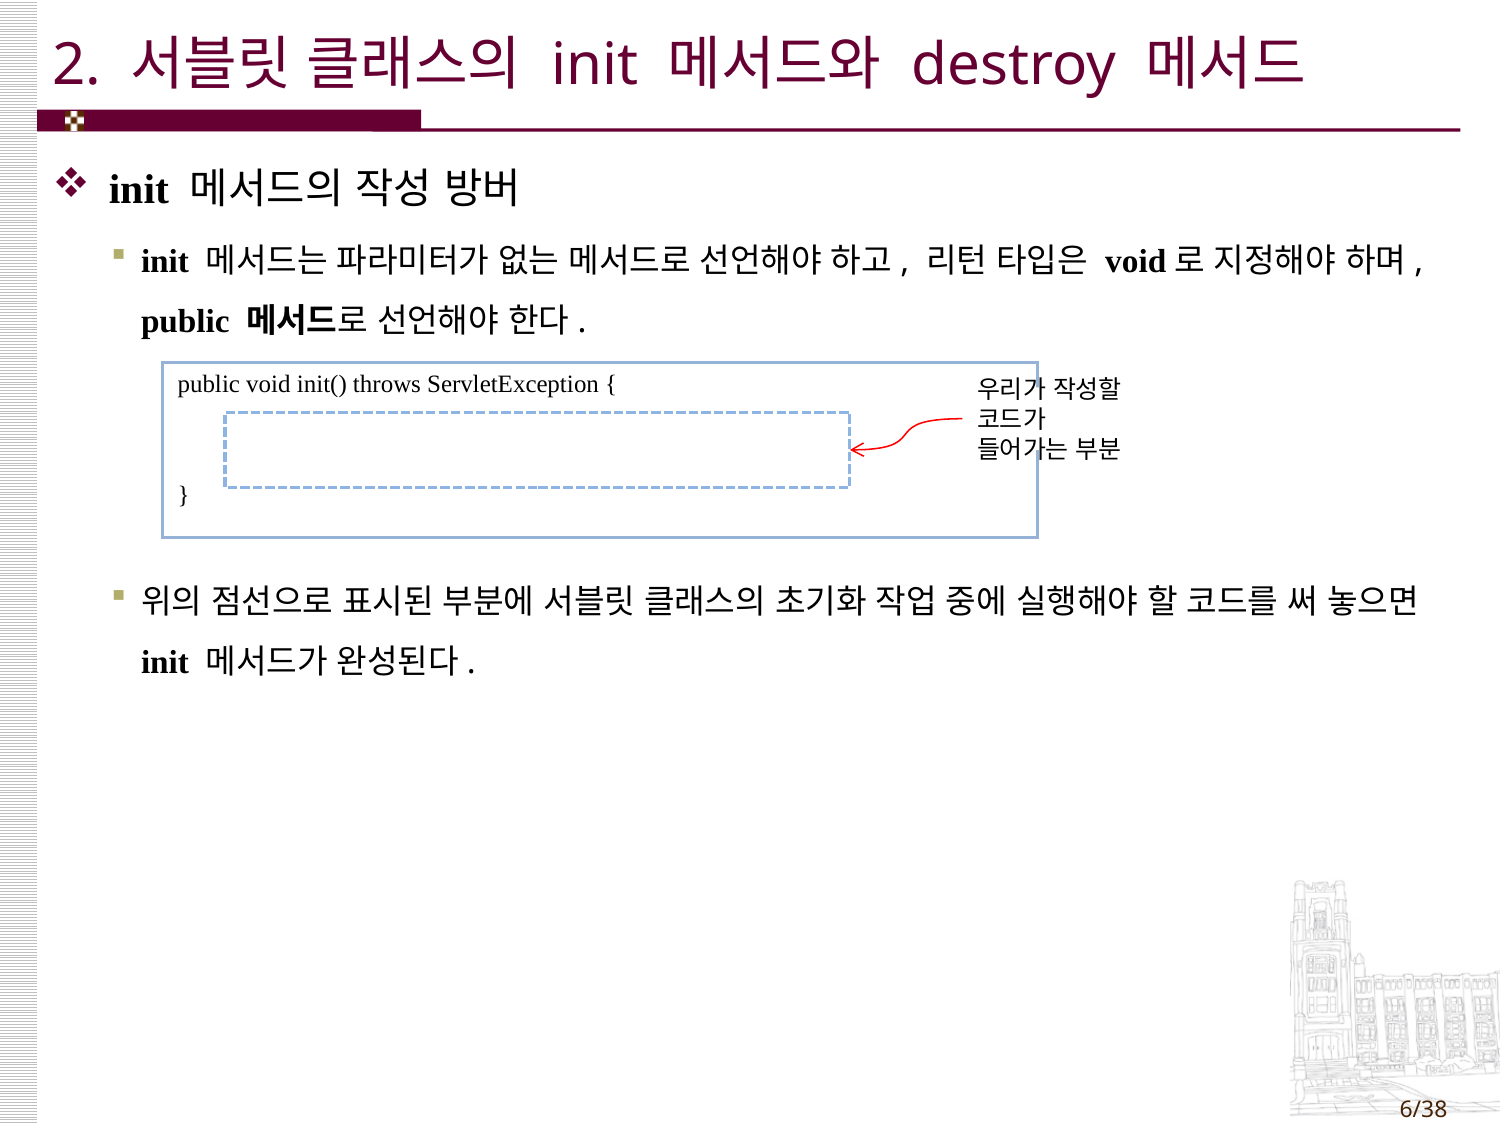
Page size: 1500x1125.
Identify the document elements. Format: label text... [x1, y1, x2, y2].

picture [1290, 874, 1500, 1125]
text_box 우리가 작성할 코드가 들어가는 부분 [960, 385, 1202, 452]
list init 메서드의 작성 방버 init 메서드는 파라미터가 없는 메서드로 선언해야 하고, 리턴 타입은 void로 지정해야 하며, public 메서드로 선언해야 한다. 위의 점선으로 표시된 부분에 서블릿 클래스의 초기화 작업 중에 실행해야 할 코드를 써 놓으면 init 메서드가 완성된다. [37, 154, 1463, 1093]
text_box [223, 410, 852, 489]
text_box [849, 418, 963, 451]
title 2. 서블릿 클래스의 init 메서드와 destroy 메서드 [36, 13, 1426, 109]
table_header public void init() throws ServletException { } [164, 364, 1036, 536]
picture [65, 111, 84, 131]
